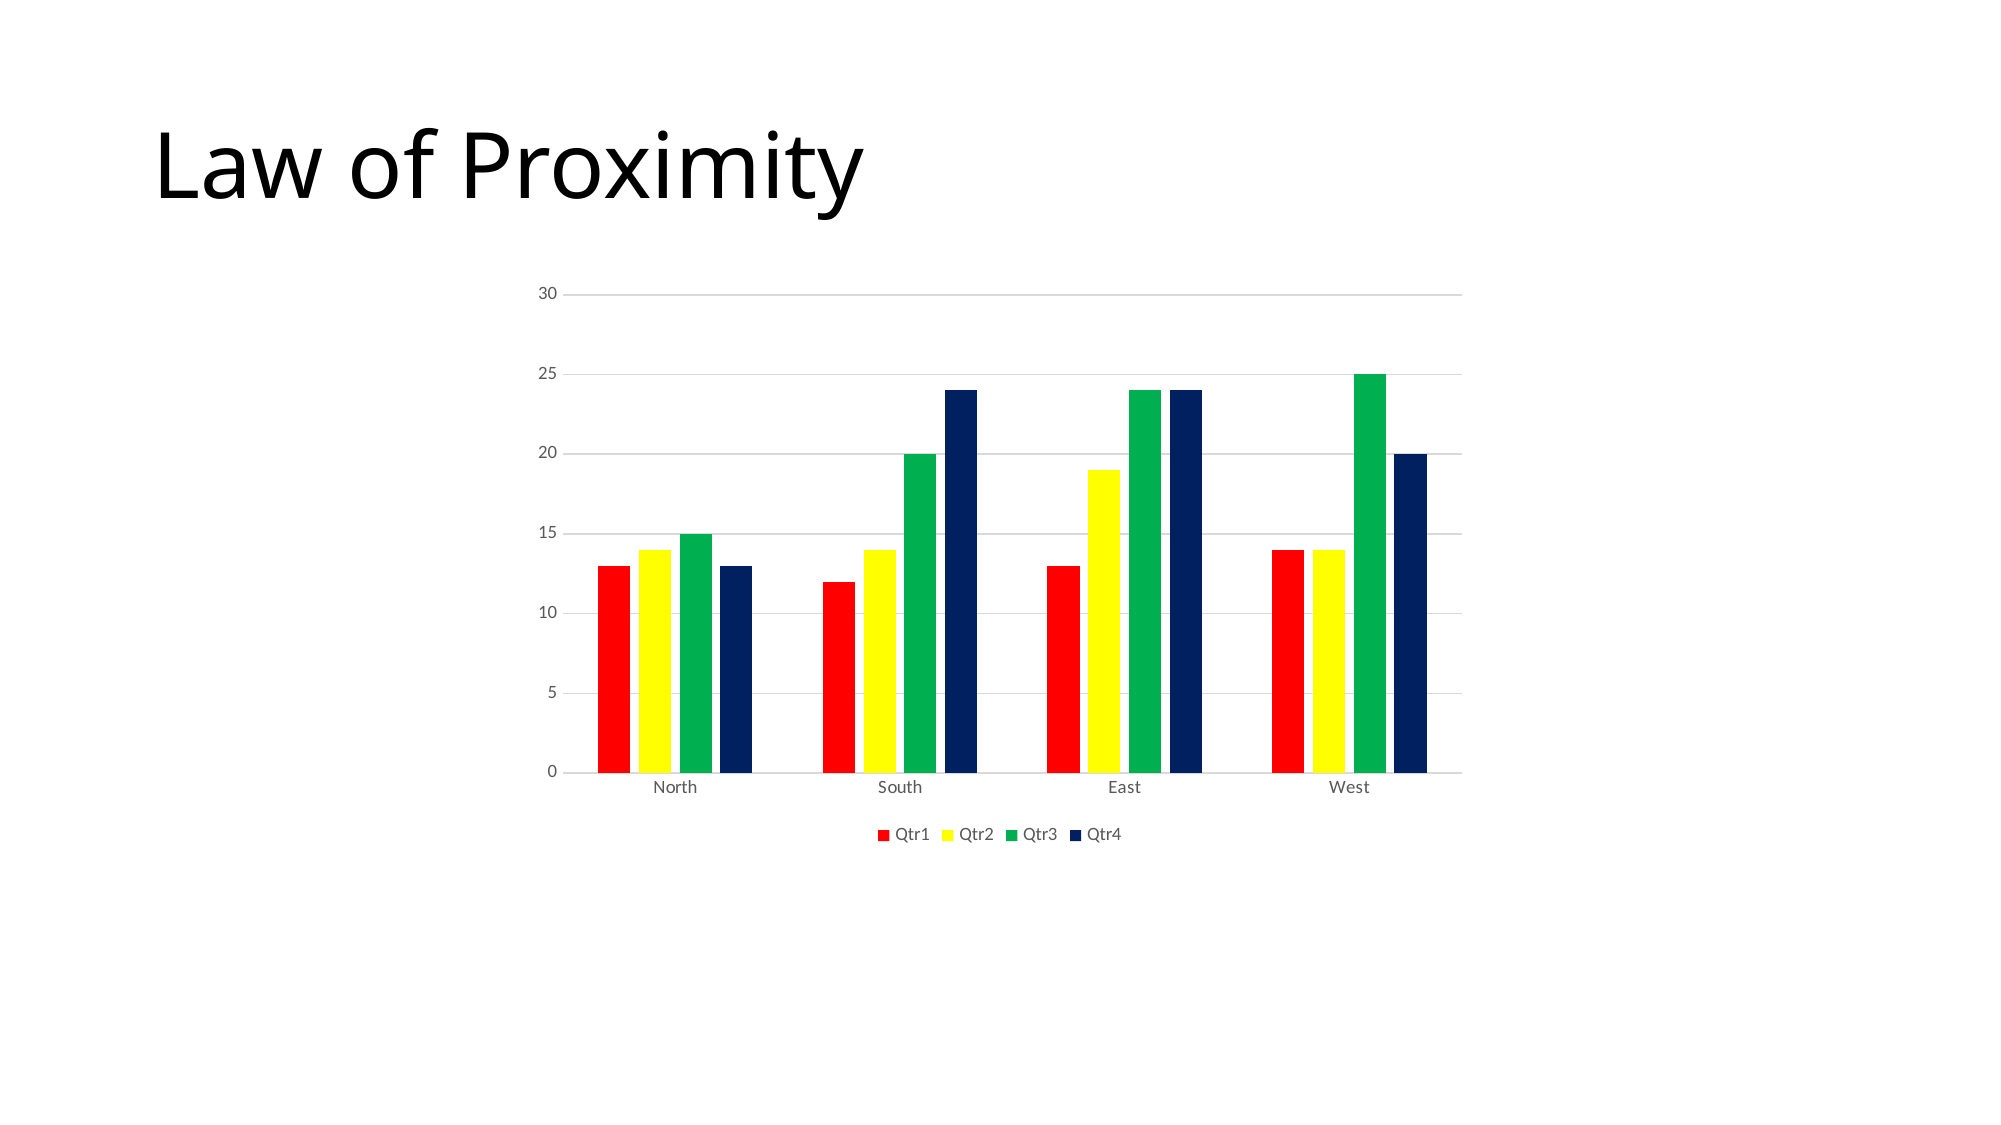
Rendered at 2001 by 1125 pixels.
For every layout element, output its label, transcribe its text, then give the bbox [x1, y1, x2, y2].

chart [518, 273, 1481, 852]
title Law of Proximity [137, 59, 1863, 278]
